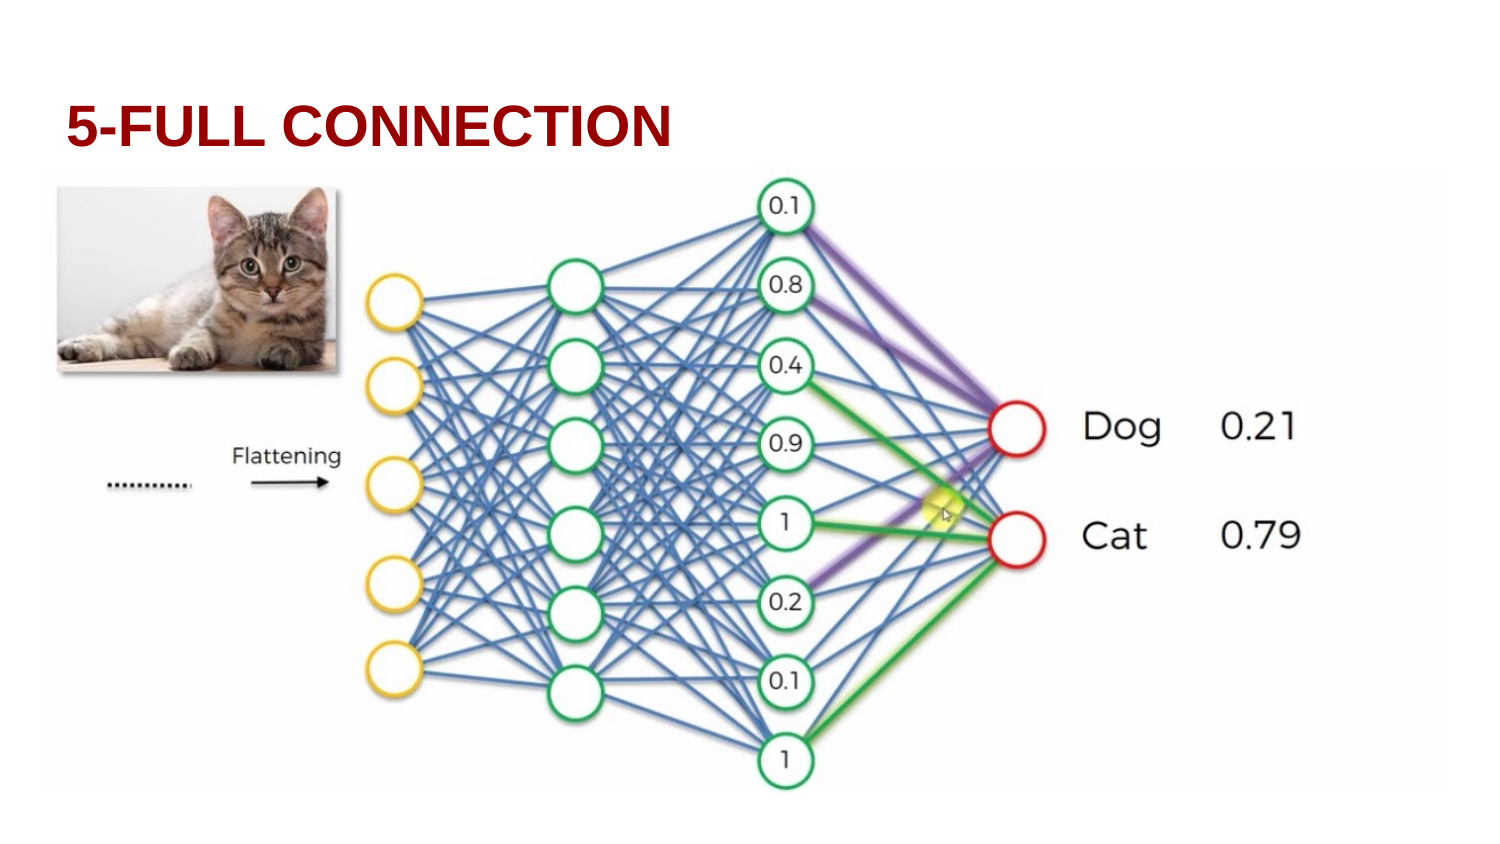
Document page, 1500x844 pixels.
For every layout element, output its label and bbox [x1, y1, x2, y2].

picture [39, 166, 1442, 794]
title [51, 72, 1449, 167]
